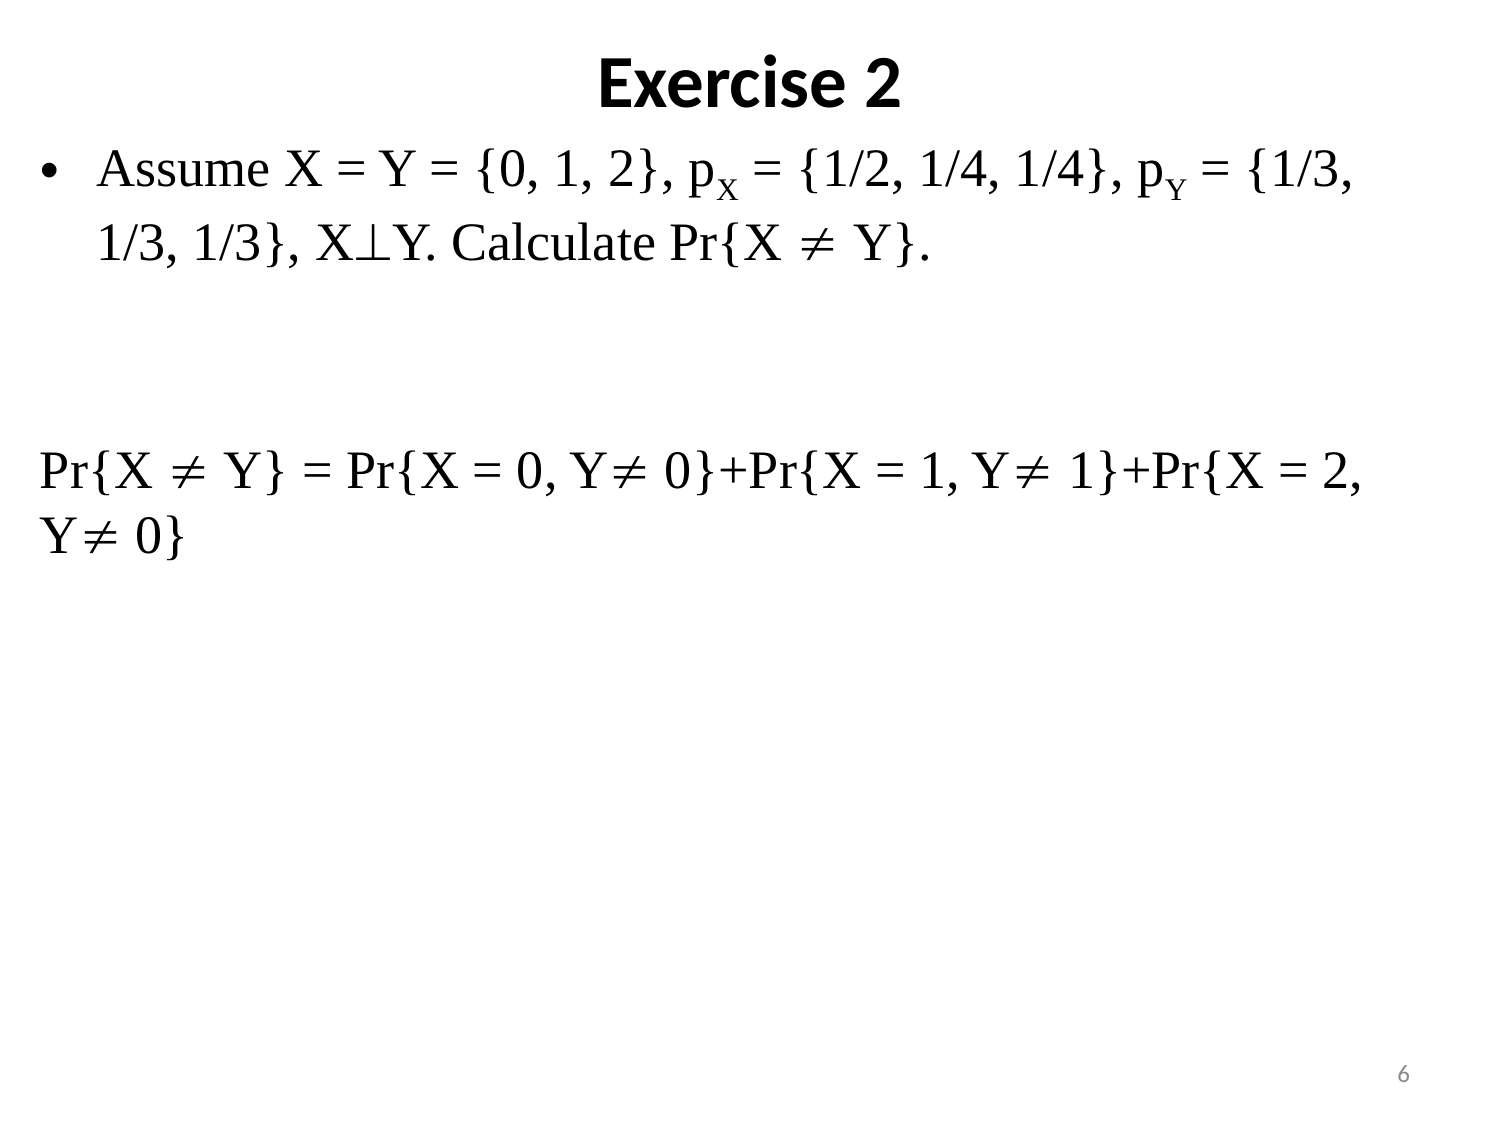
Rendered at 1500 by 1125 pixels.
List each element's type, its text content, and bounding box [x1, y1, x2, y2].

slide_number 6 [1074, 1042, 1425, 1103]
title Exercise 2 [75, 12, 1425, 125]
list Assume X = Y = {0, 1, 2}, pX = {1/2, 1/4, 1/4}, pY = {1/3, 1/3, 1/3}, XY. Calculate Pr{X  Y}. Pr{X  Y} = Pr{X = 0, Y 0}+Pr{X = 1, Y 1}+Pr{X = 2, Y 0} [24, 125, 1463, 1063]
